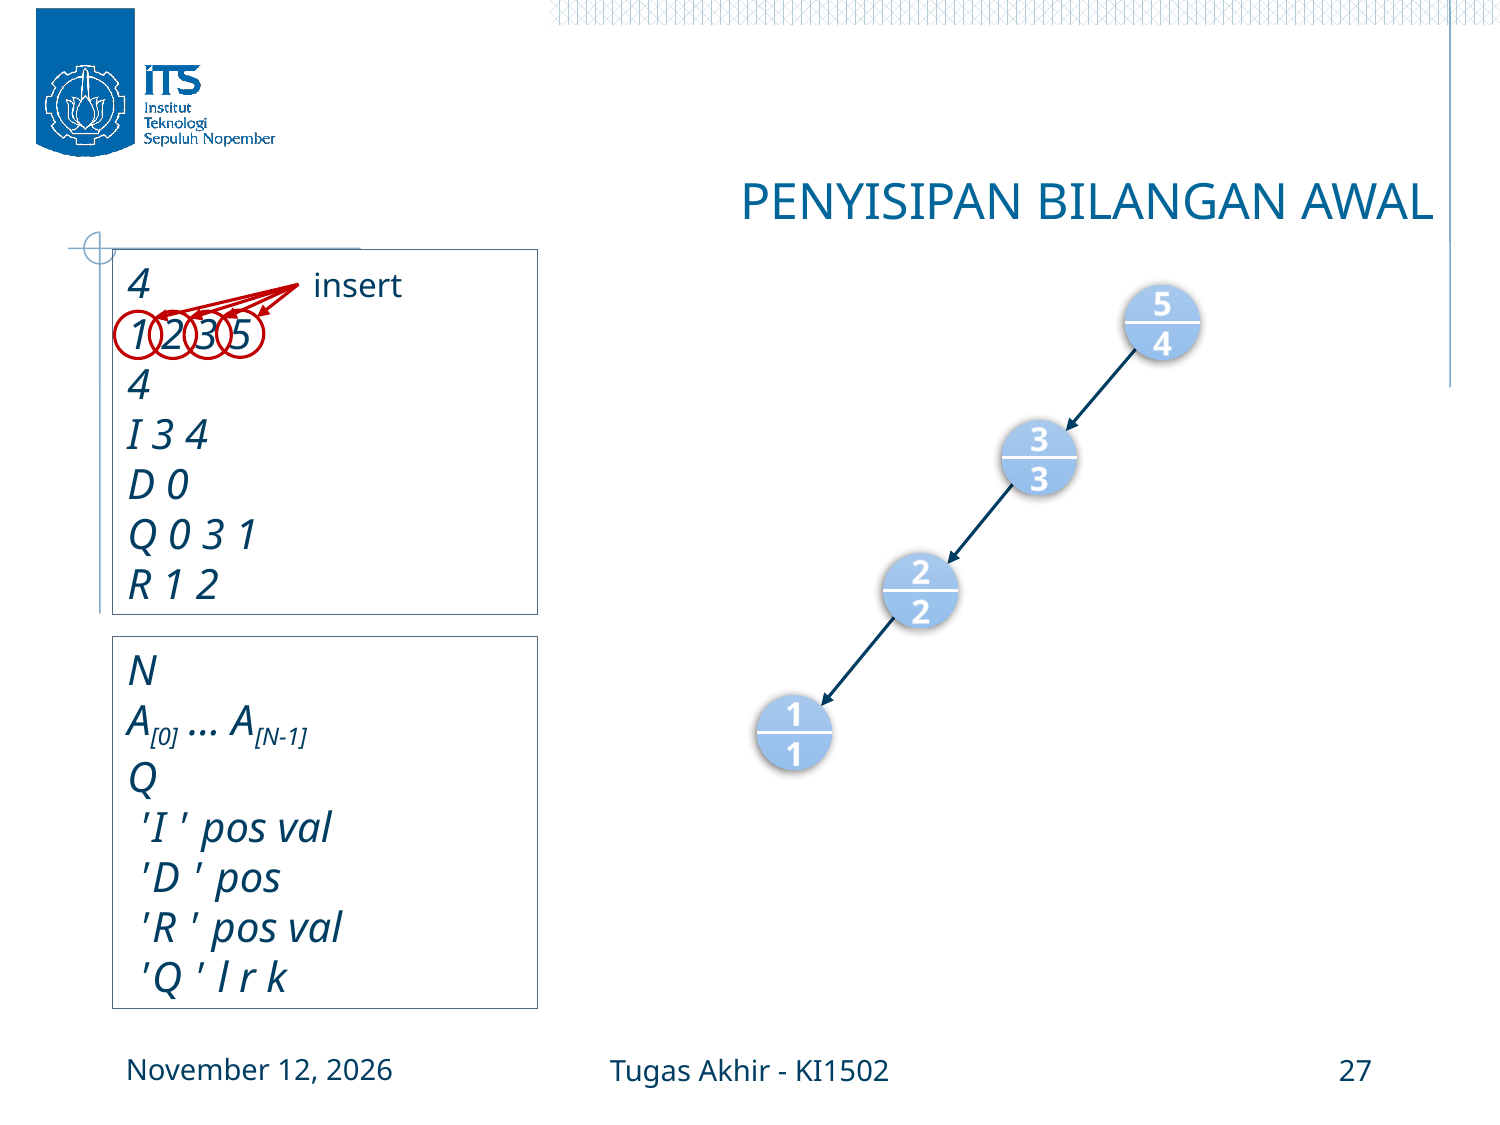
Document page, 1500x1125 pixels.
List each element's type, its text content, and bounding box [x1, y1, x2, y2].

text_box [1124, 284, 1200, 360]
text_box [821, 617, 895, 707]
text_box N A[0] … A[N-1] Q 'I' pos val 'D' pos 'R' pos val 'Q' l r k [112, 636, 538, 1009]
text_box insert [298, 256, 418, 312]
text_box 4 1 2 3 5 4 I 3 4 D 0 Q 0 3 1 R 1 2 [112, 249, 538, 615]
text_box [114, 284, 149, 359]
slide_number 27 [1074, 1025, 1388, 1100]
picture [27, 0, 282, 165]
title PENYISIPAN BILANGAN AWAL [174, 50, 1450, 238]
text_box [1065, 348, 1136, 432]
text_box 1 1 [757, 694, 832, 731]
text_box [216, 284, 300, 358]
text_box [1001, 420, 1077, 496]
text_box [149, 284, 184, 359]
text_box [947, 484, 1013, 565]
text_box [184, 284, 300, 359]
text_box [883, 552, 959, 628]
text_box 1 1 [757, 734, 832, 770]
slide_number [110, 1023, 424, 1099]
footer Tugas Akhir - KI1502 [512, 1025, 988, 1100]
